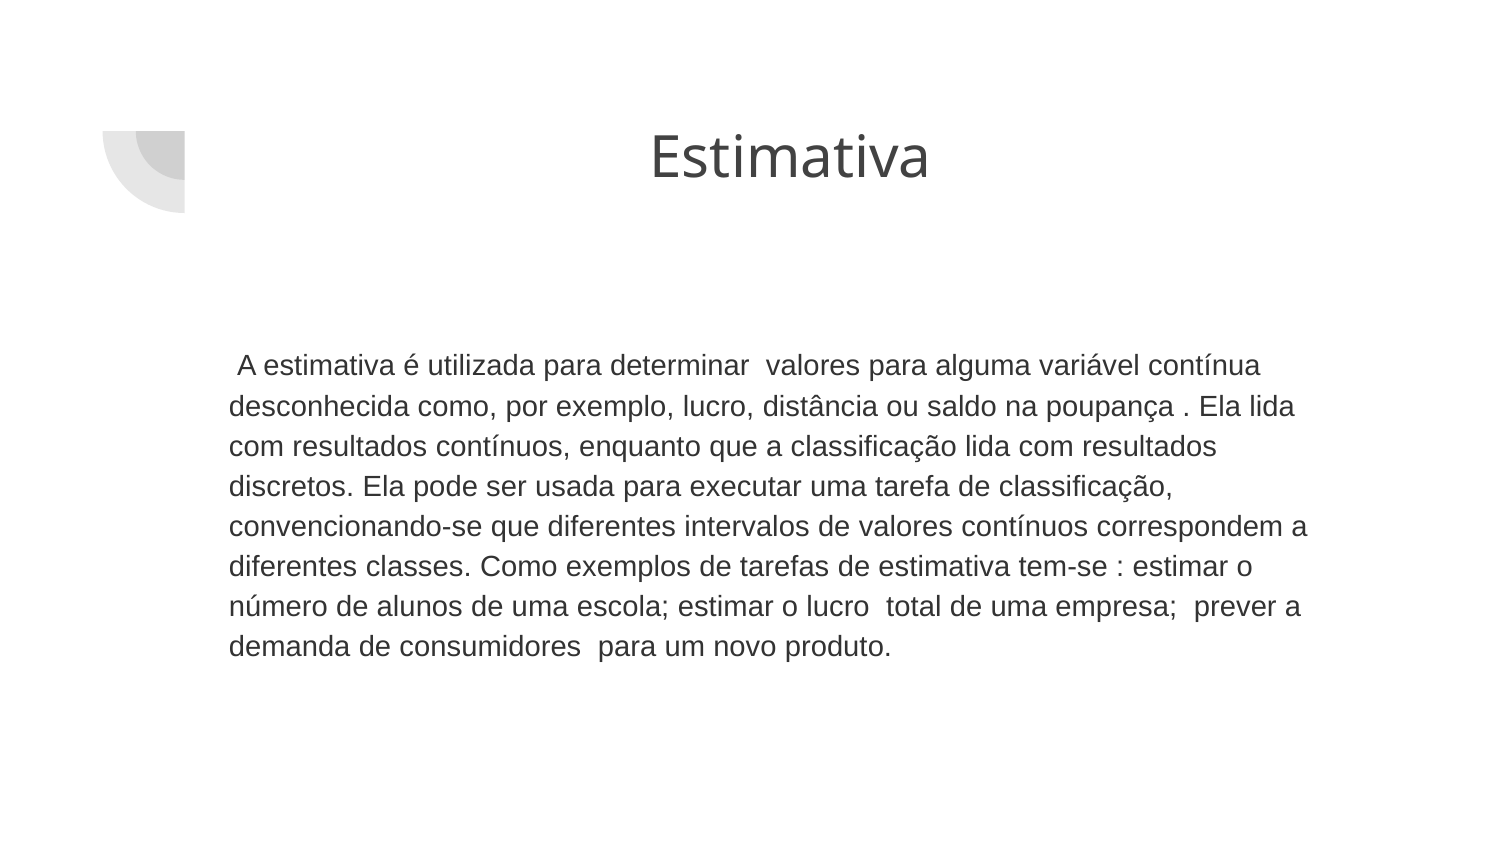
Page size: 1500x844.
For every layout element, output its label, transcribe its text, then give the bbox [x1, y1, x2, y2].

title Estimativa [213, 104, 1368, 269]
list A estimativa é utilizada para determinar valores para alguma variável contínua desconhecida como, por exemplo, lucro, distância ou saldo na poupança . Ela lida com resultados contínuos, enquanto que a classificação lida com resultados discretos. Ela pode ser usada para executar uma tarefa de classificação, convencionando-se que diferentes intervalos de valores contínuos correspondem a diferentes classes. Como exemplos de tarefas de estimativa tem-se : estimar o número de alunos de uma escola; estimar o lucro total de uma empresa; prever a demanda de consumidores para um novo produto. [213, 326, 1368, 744]
